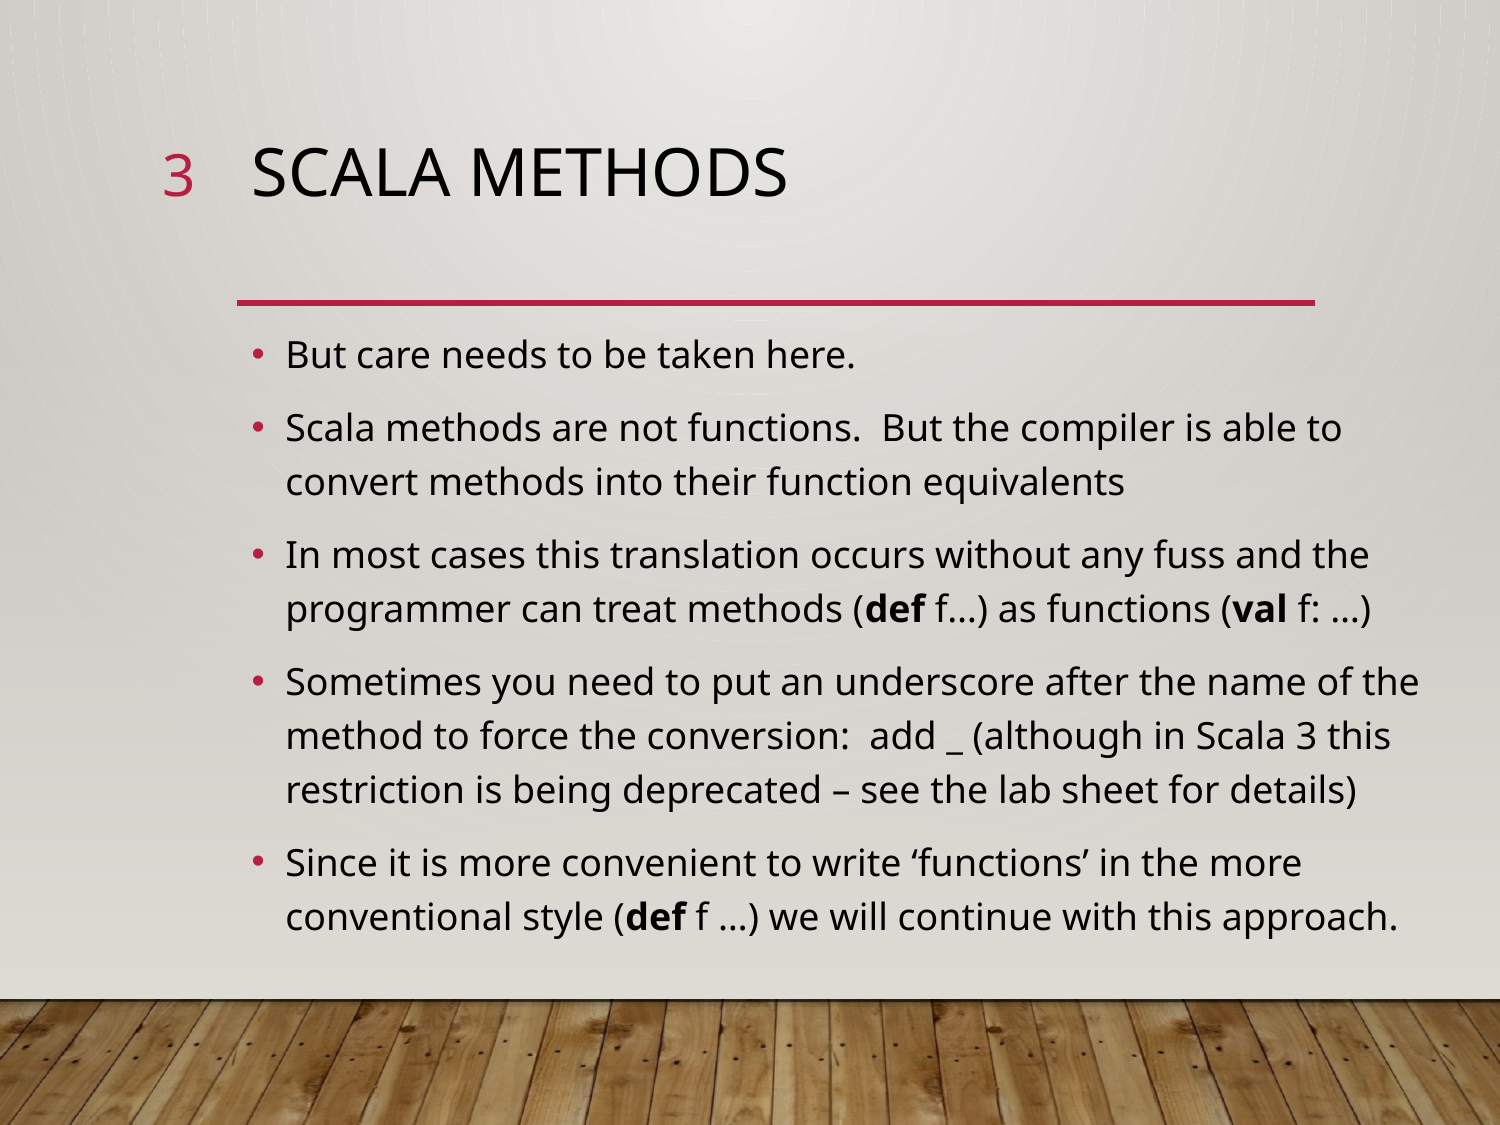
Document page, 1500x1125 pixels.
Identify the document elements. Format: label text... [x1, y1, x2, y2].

picture [0, 999, 1500, 1125]
slide_number 3 [80, 131, 211, 214]
title Scala methods [236, 131, 1481, 302]
list But care needs to be taken here. Scala methods are not functions. But the compiler is able to convert methods into their function equivalents In most cases this translation occurs without any fuss and the programmer can treat methods (def f…) as functions (val f: …) Sometimes you need to put an underscore after the name of the method to force the conversion: add _ (although in Scala 3 this restriction is being deprecated – see the lab sheet for details) Since it is more convenient to write ‘functions’ in the more conventional style (def f …) we will continue with this approach. [236, 314, 1443, 986]
